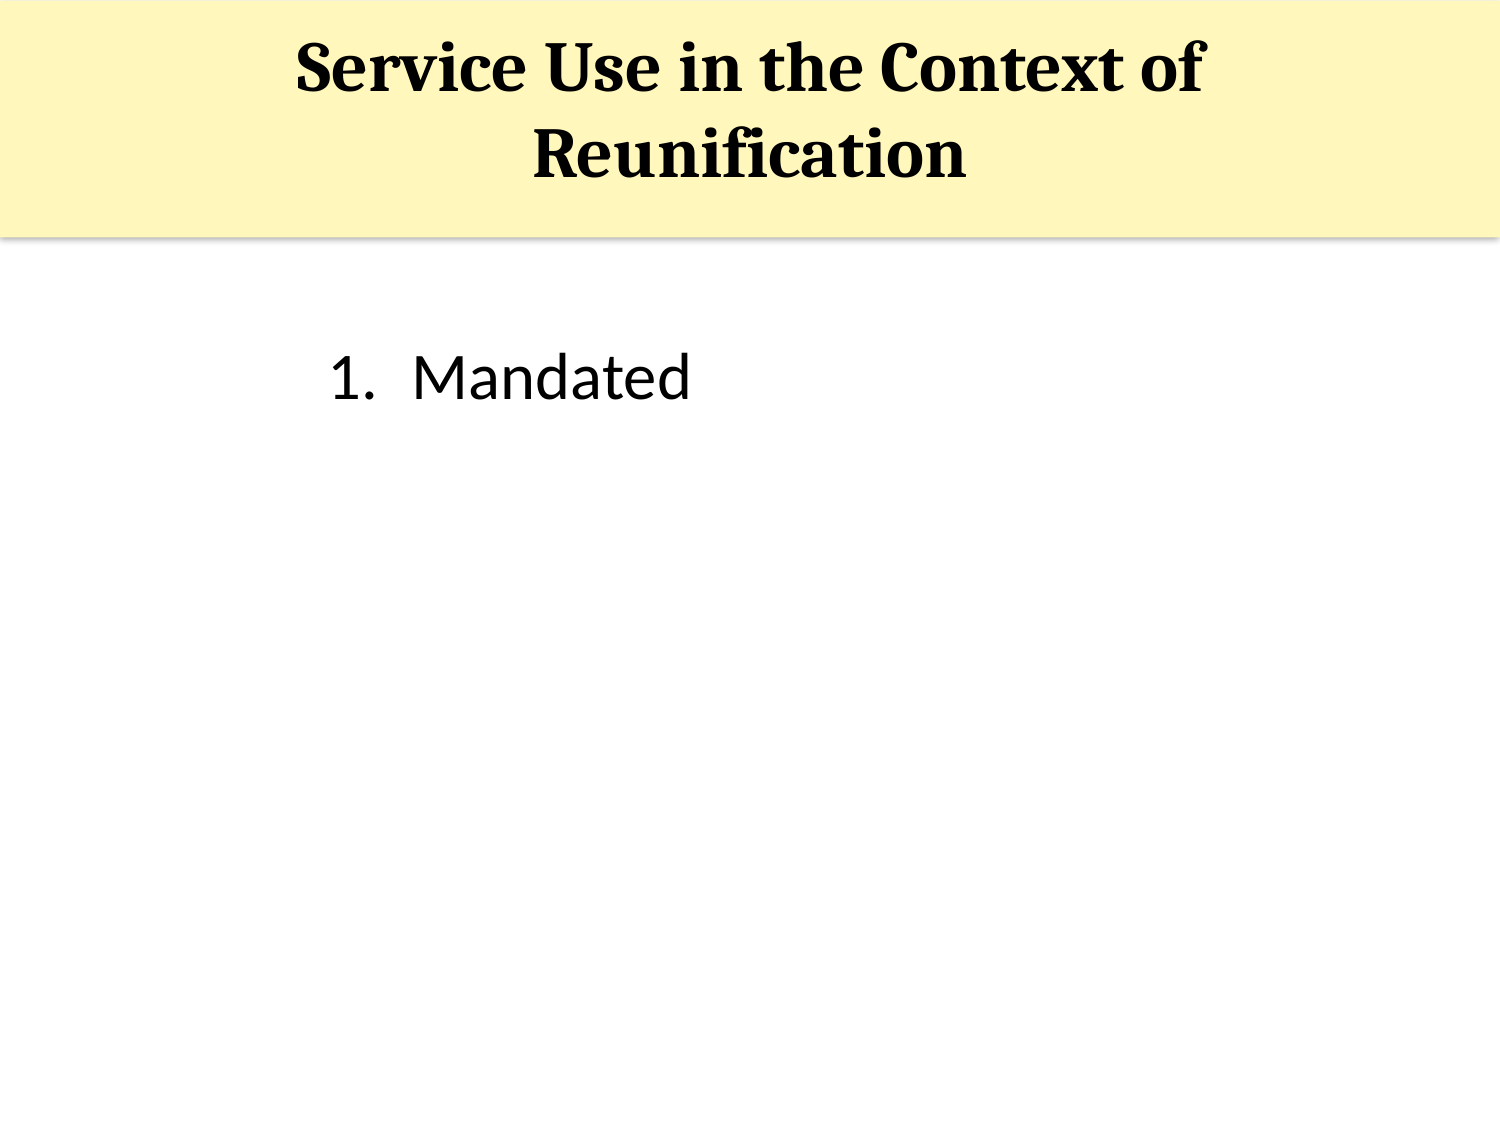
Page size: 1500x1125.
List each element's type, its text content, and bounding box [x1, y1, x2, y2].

text_box [0, 0, 1500, 238]
title Service Use in the Context of Reunification [75, 12, 1425, 200]
list Mandated [312, 324, 1450, 1068]
